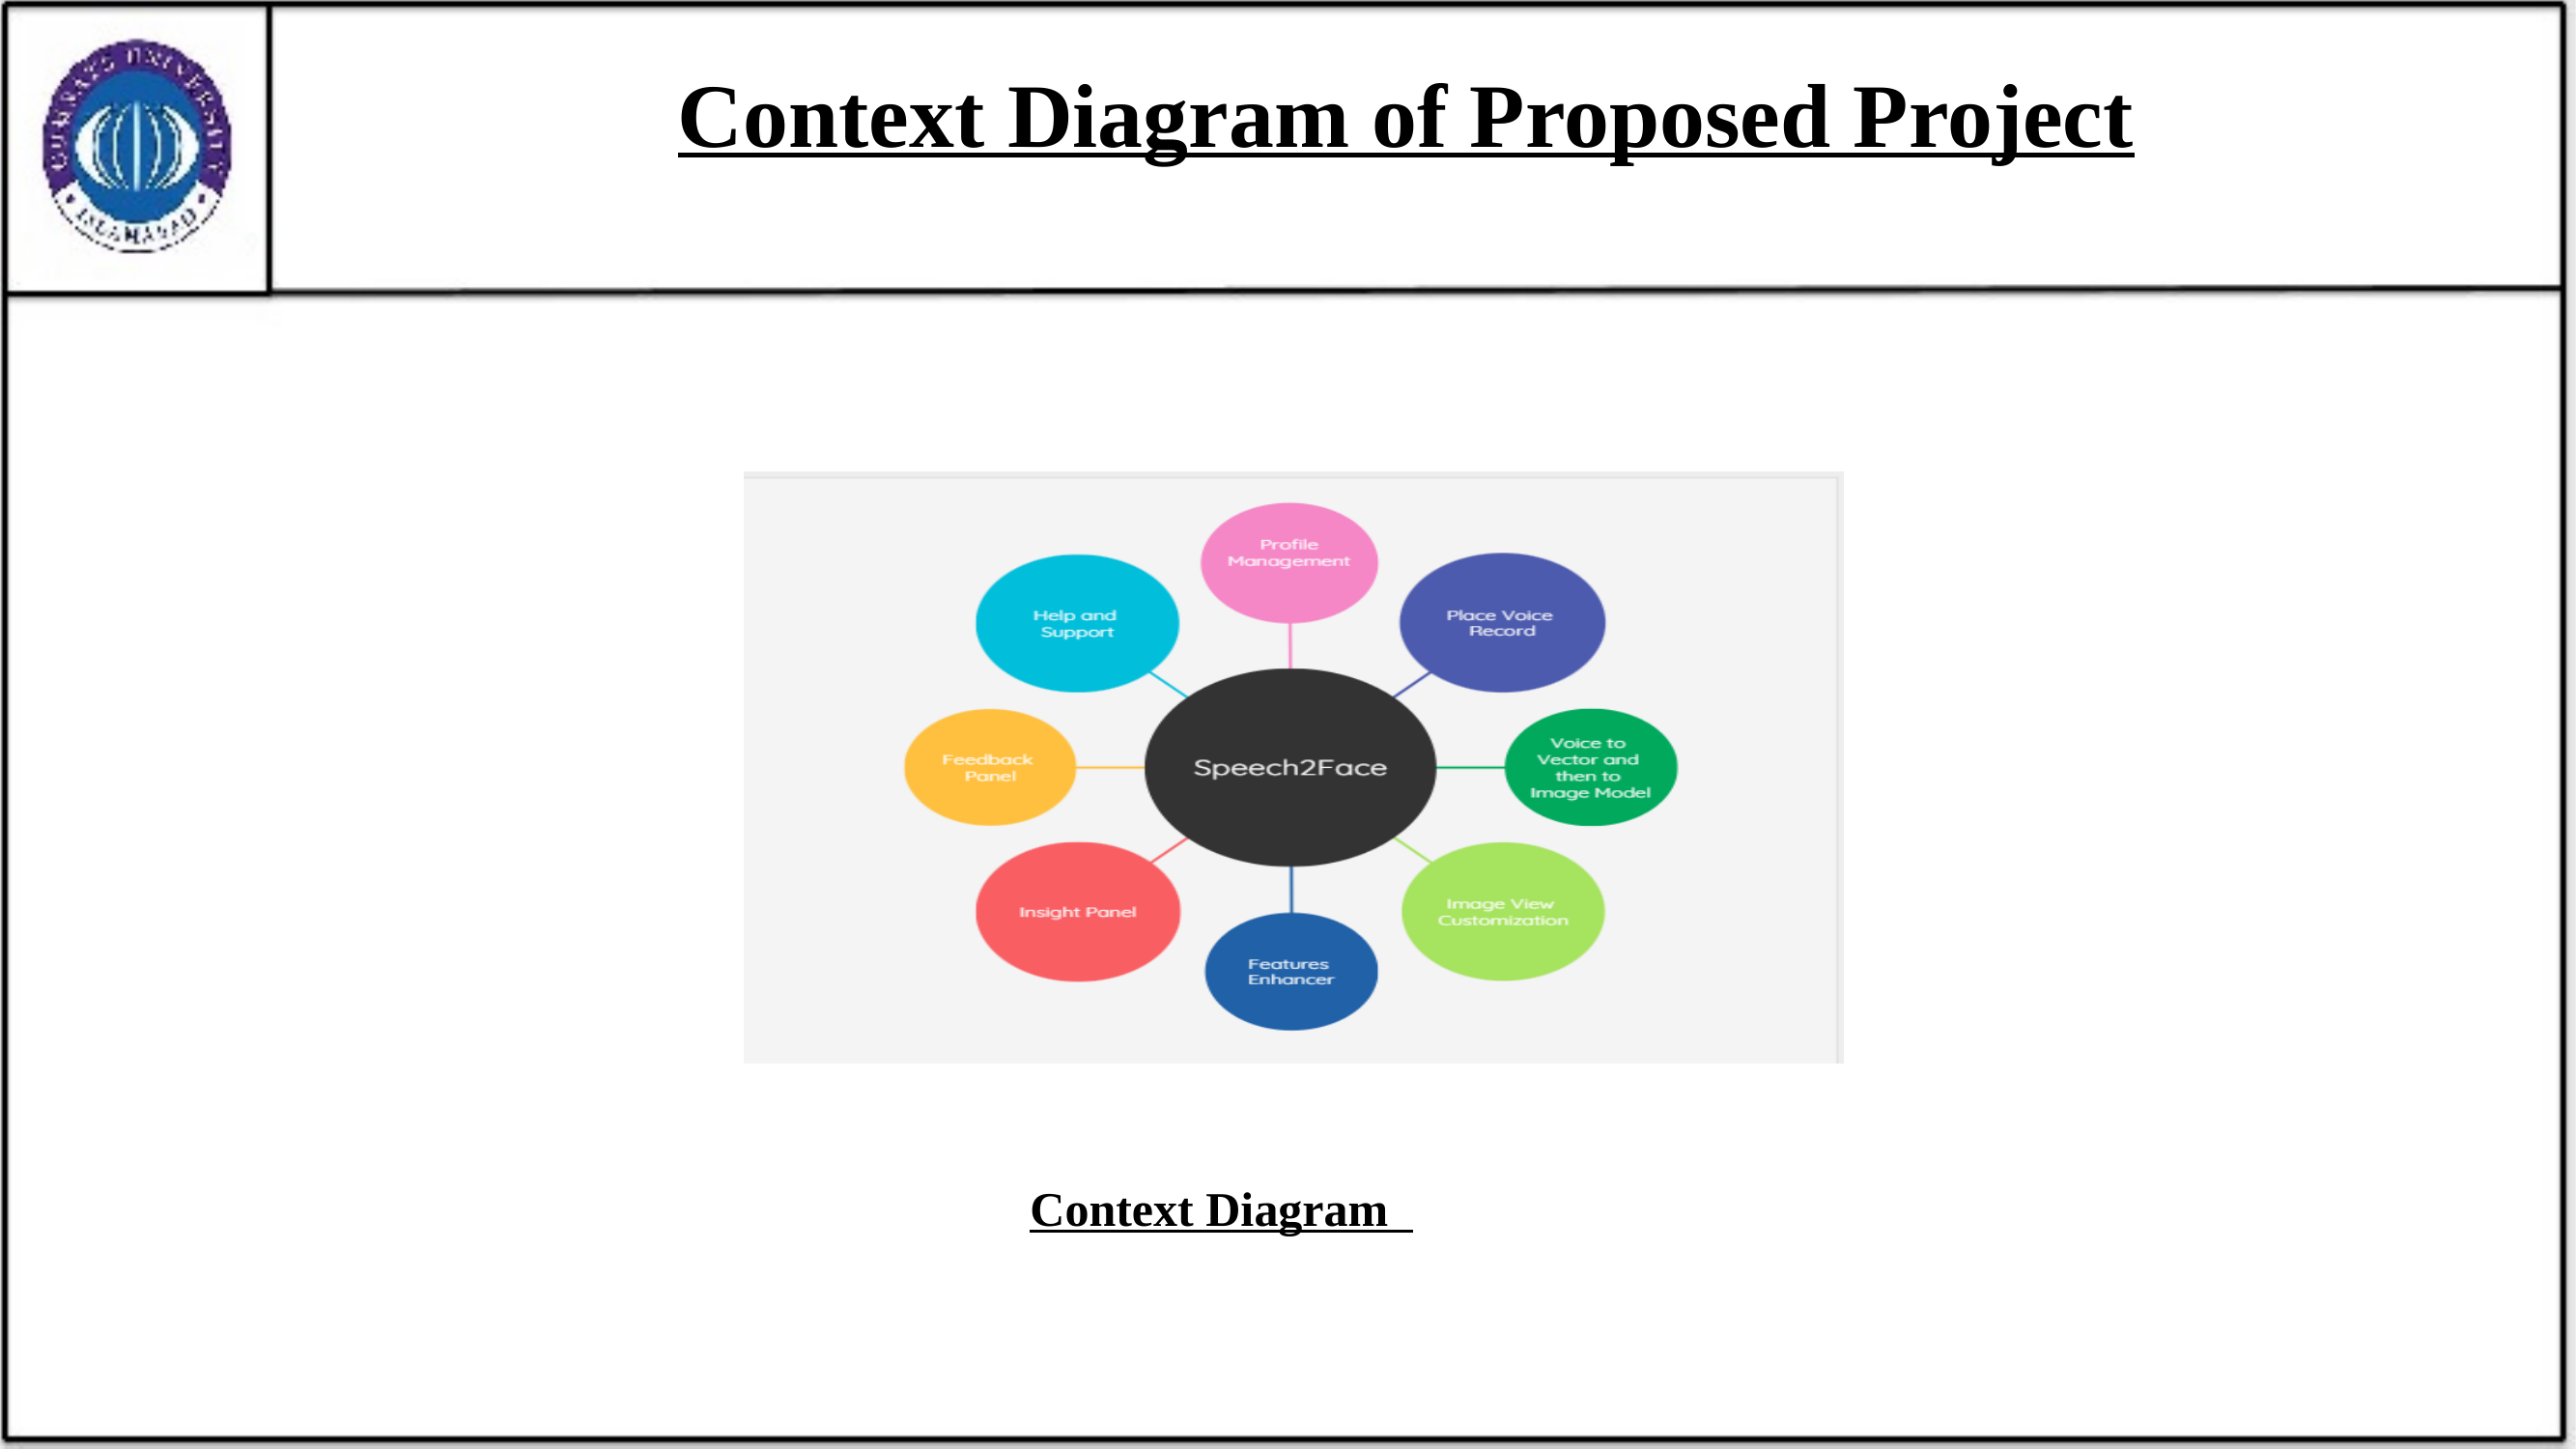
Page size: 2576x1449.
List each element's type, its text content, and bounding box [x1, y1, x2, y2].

title Context Diagram of Proposed Project [425, 48, 2387, 230]
picture [0, 0, 2576, 1449]
text_box Context Diagram [647, 1171, 1796, 1244]
text_box [56, 337, 2520, 1304]
